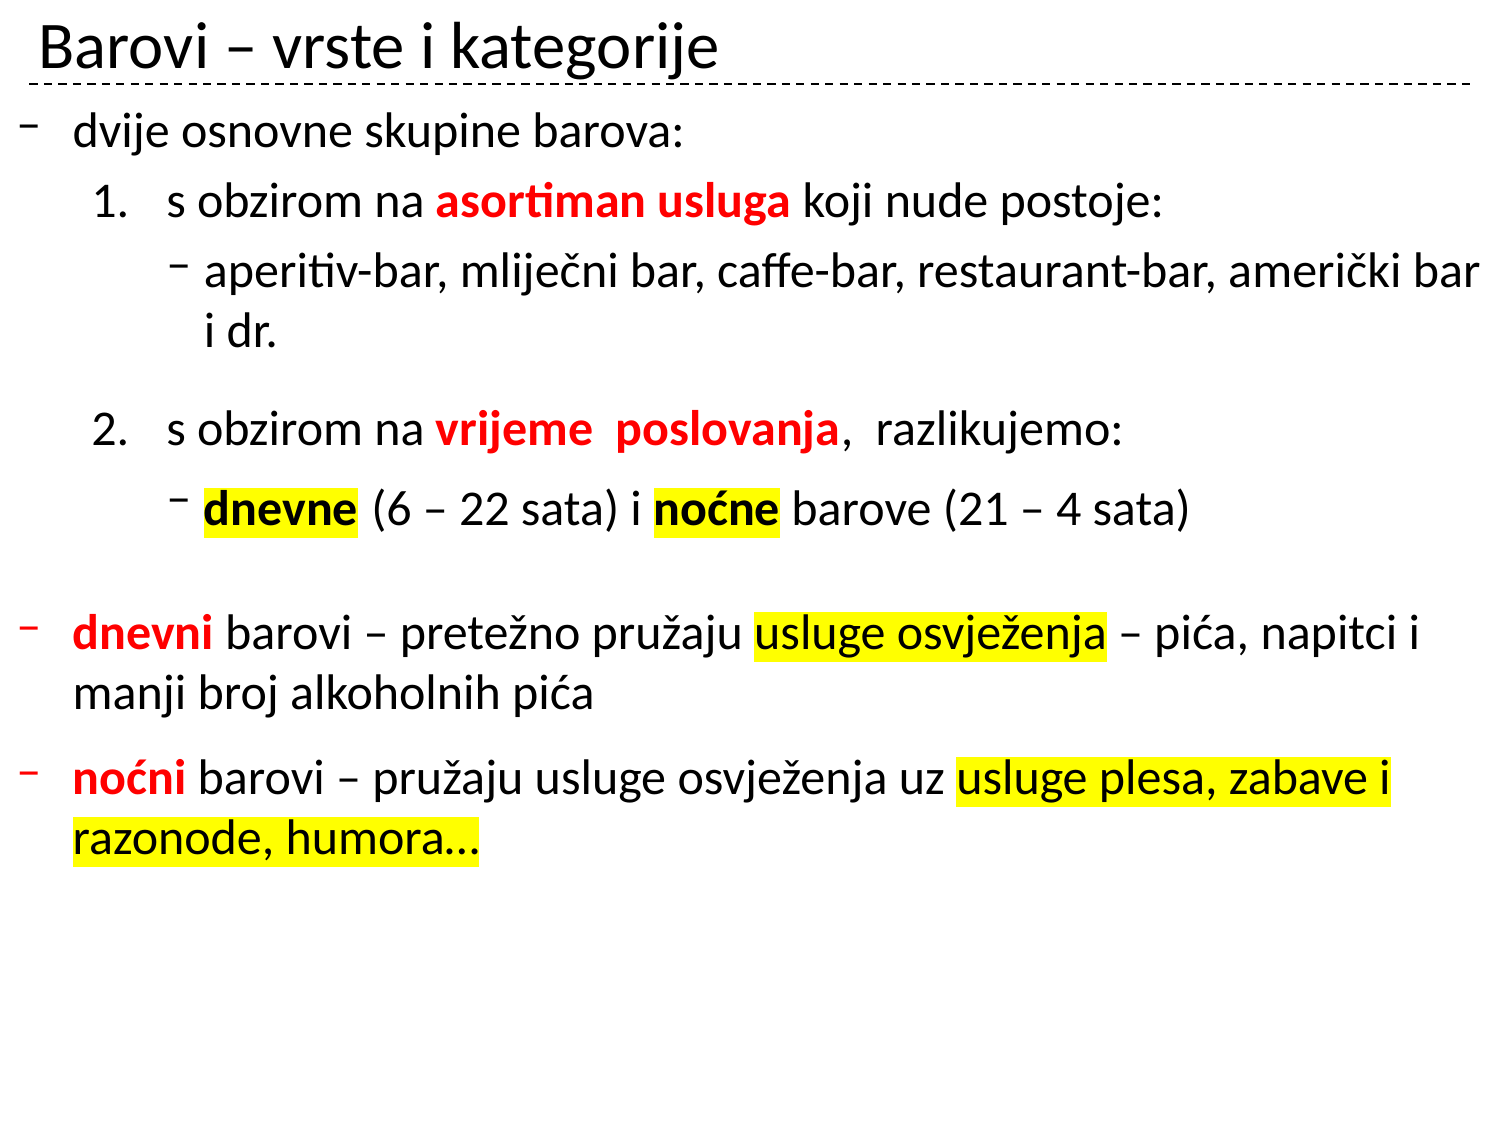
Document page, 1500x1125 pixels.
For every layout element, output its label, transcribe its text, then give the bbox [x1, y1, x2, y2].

title Barovi – vrste i kategorije [23, 0, 1477, 90]
list dvije osnovne skupine barova: s obzirom na asortiman usluga koji nude postoje: aperitiv-bar, mliječni bar, caffe-bar, restaurant-bar, američki bar i dr. s obzirom na vrijeme poslovanja, razlikujemo: dnevne (6 – 22 sata) i noćne barove (21 – 4 sata) dnevni barovi – pretežno pružaju usluge osvježenja – pića, napitci i manji broj alkoholnih pića noćni barovi – pružaju usluge osvježenja uz usluge plesa, zabave i razonode, humora… [1, 90, 1500, 1125]
